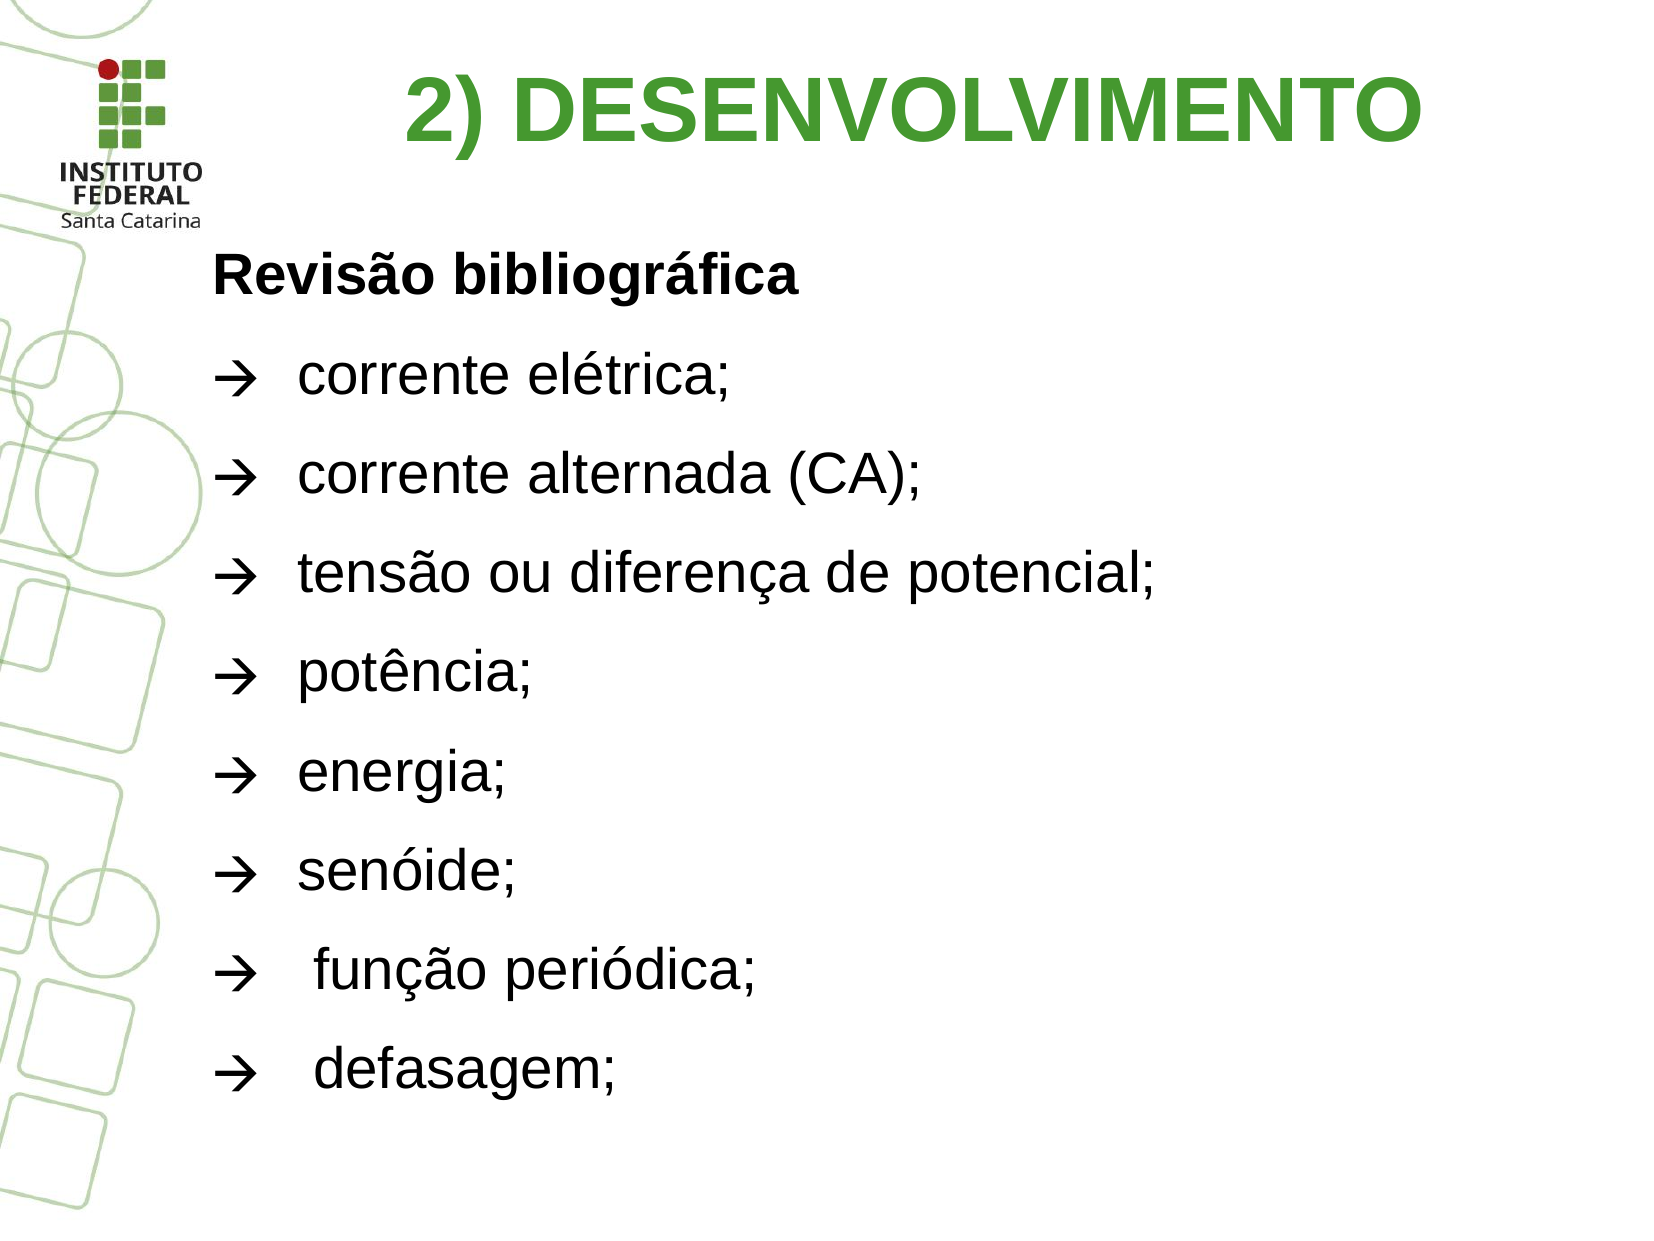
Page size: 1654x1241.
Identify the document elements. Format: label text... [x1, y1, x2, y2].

list Revisão bibliográfica corrente elétrica; corrente alternada (CA); tensão ou diferença de potencial; potência; energia; senóide; função periódica; defasagem; [212, 186, 1460, 1183]
picture [0, 0, 1654, 1241]
title 2) DESENVOLVIMENTO [259, 1, 1571, 209]
